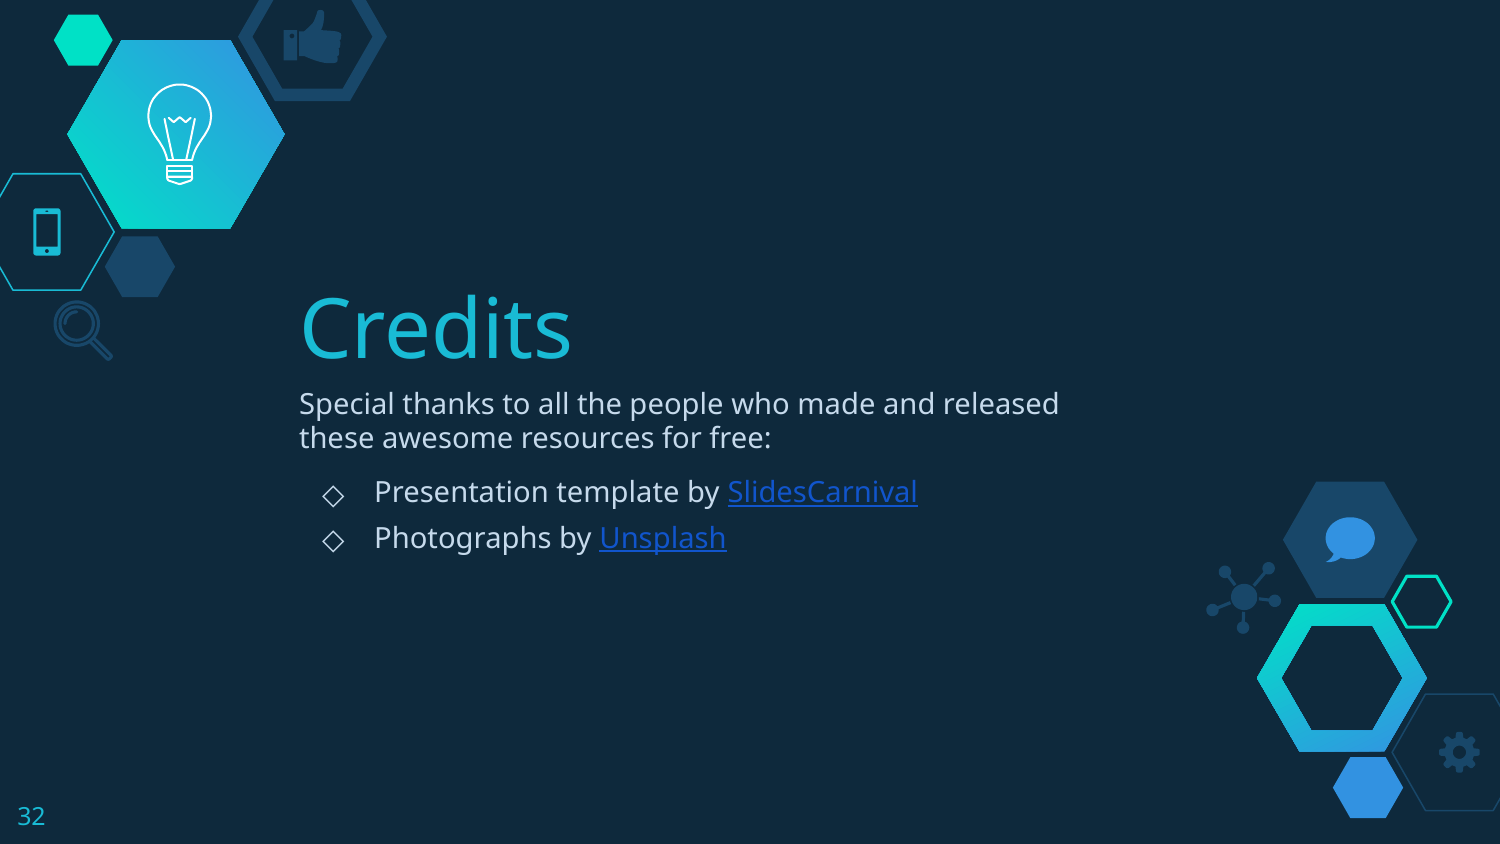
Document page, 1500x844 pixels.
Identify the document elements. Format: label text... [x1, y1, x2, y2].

slide_number 32 [2, 785, 93, 844]
list Special thanks to all the people who made and released these awesome resources for free: Presentation template by SlidesCarnival Photographs by Unsplash [284, 369, 1096, 643]
title Credits [284, 284, 1096, 369]
